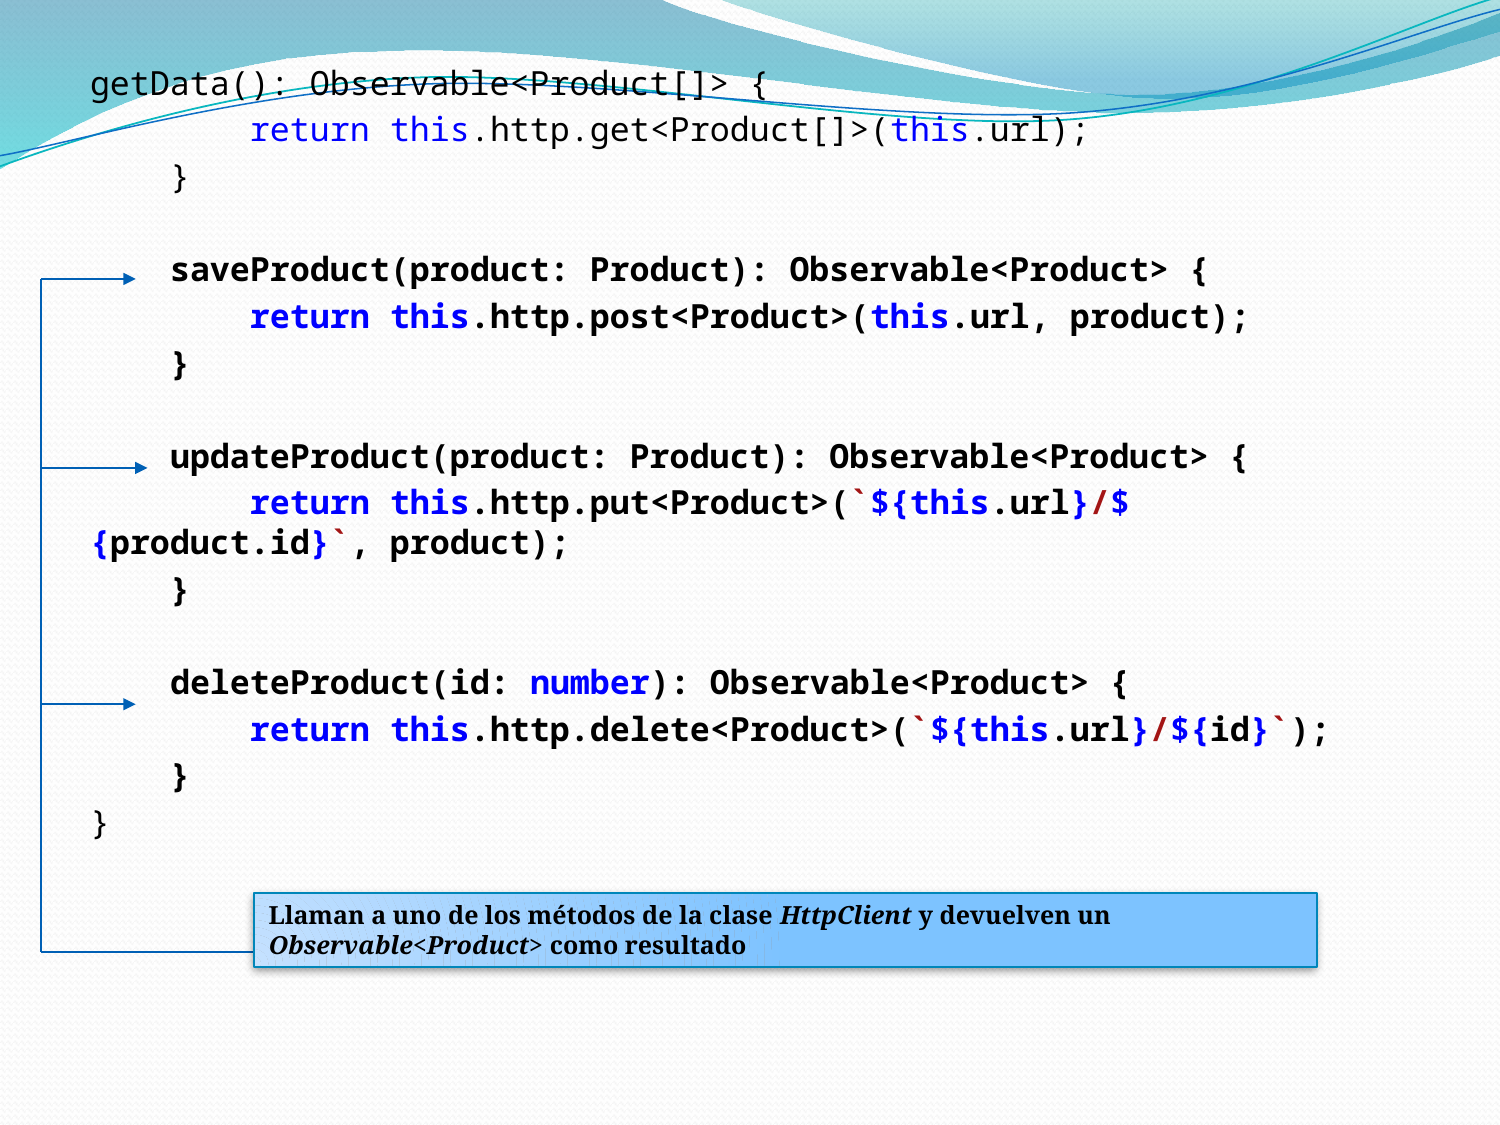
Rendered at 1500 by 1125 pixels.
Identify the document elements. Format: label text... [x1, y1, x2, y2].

list getData(): Observable<Product[]> { return this.http.get<Product[]>(this.url); } saveProduct(product: Product): Observable<Product> { return this.http.post<Product>(this.url, product); } updateProduct(product: Product): Observable<Product> { return this.http.put<Product>(`${this.url}/${product.id}`, product); } deleteProduct(id: number): Observable<Product> { return this.http.delete<Product>(`${this.url}/${id}`); } } [74, 54, 1426, 1038]
text_box Llaman a uno de los métodos de la clase HttpClient y devuelven un Observable<Product> como resultado [253, 892, 1318, 968]
